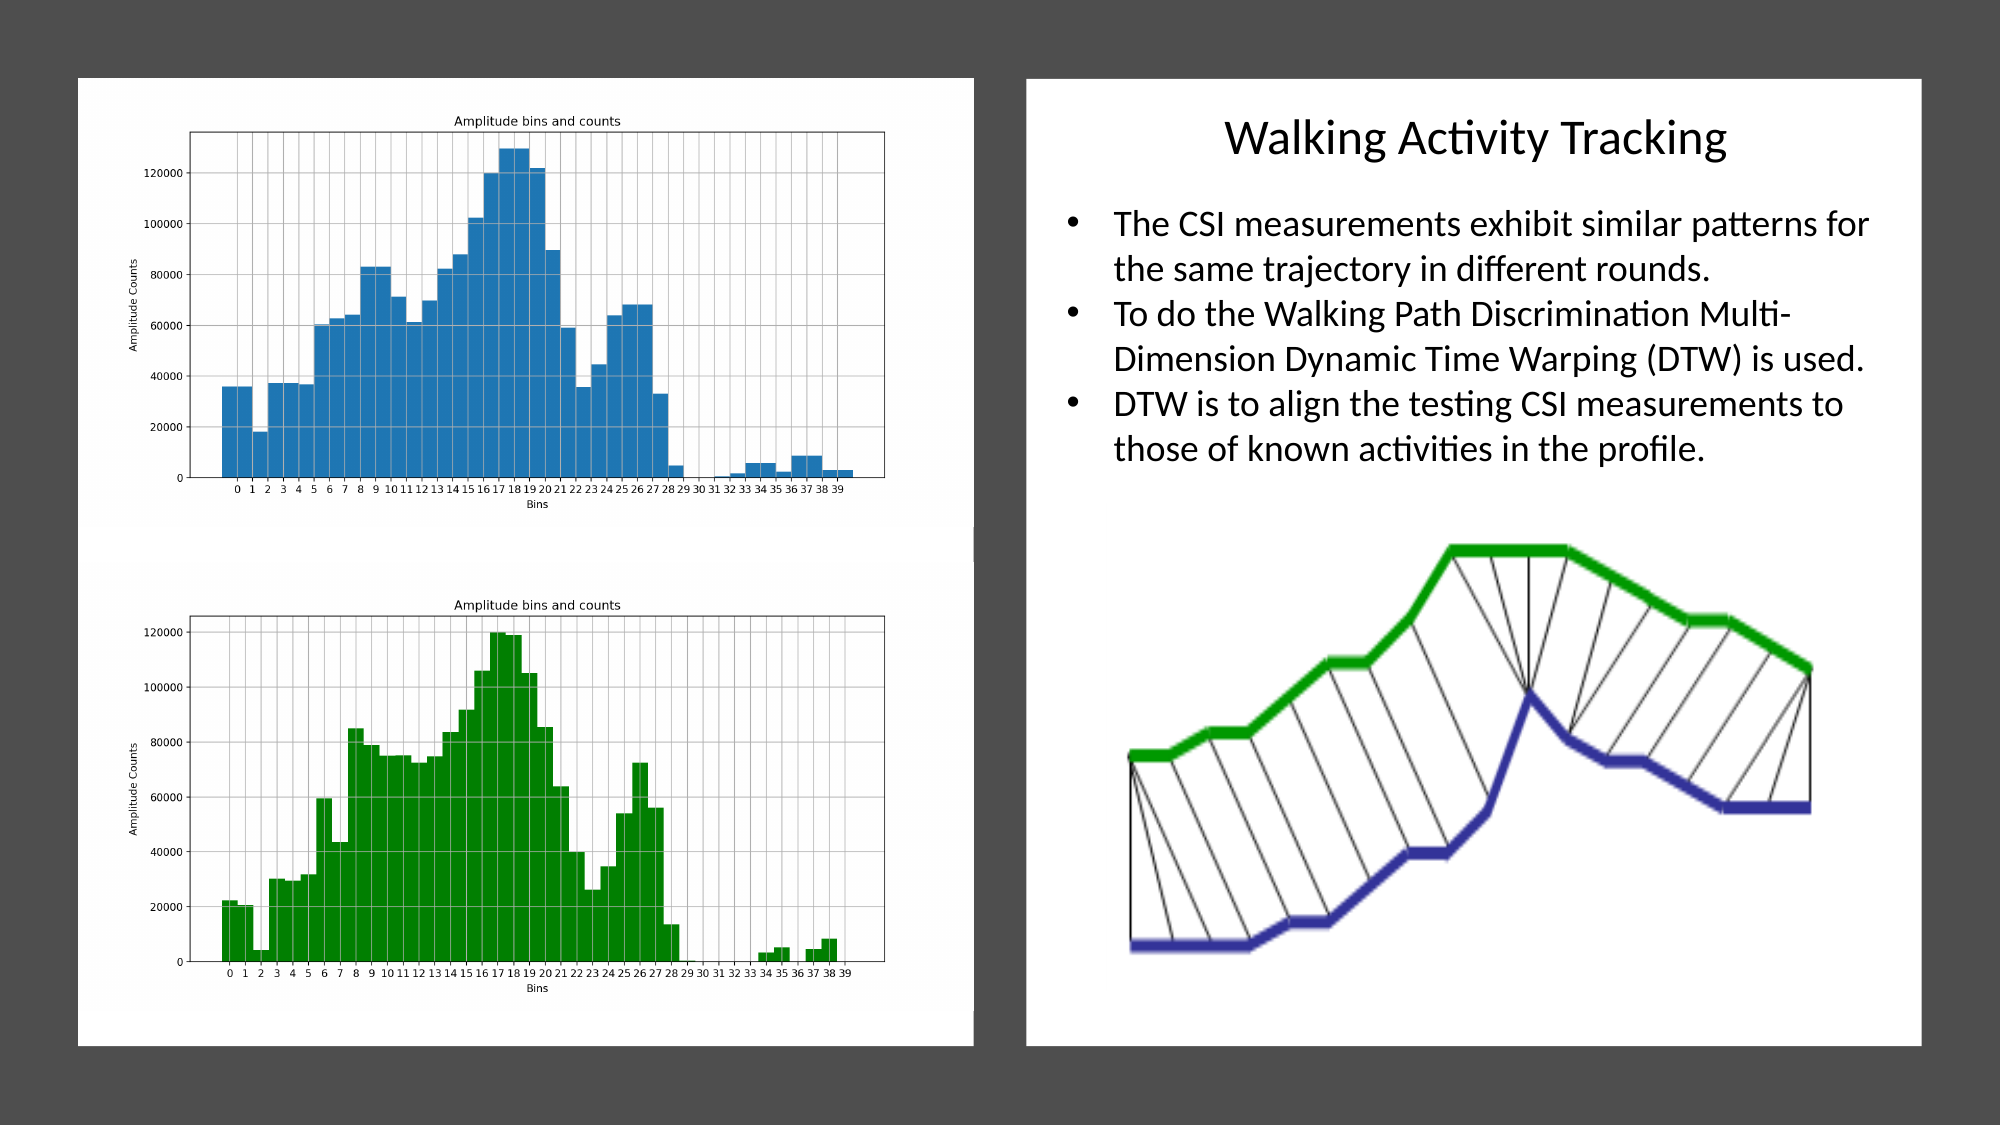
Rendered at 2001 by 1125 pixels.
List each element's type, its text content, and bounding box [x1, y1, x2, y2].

text_box The CSI measurements exhibit similar patterns for the same trajectory in different rounds. To do the Walking Path Discrimination Multi-Dimension Dynamic Time Warping (DTW) is used. DTW is to align the testing CSI measurements to those of known activities in the profile. [1051, 191, 1900, 522]
text_box [0, 0, 2000, 1125]
text_box [1025, 78, 1923, 1047]
text_box [77, 78, 975, 1047]
text_box Walking Activity Tracking [1051, 97, 1900, 173]
picture [78, 562, 974, 1011]
picture [1105, 497, 1843, 991]
picture [78, 78, 974, 527]
